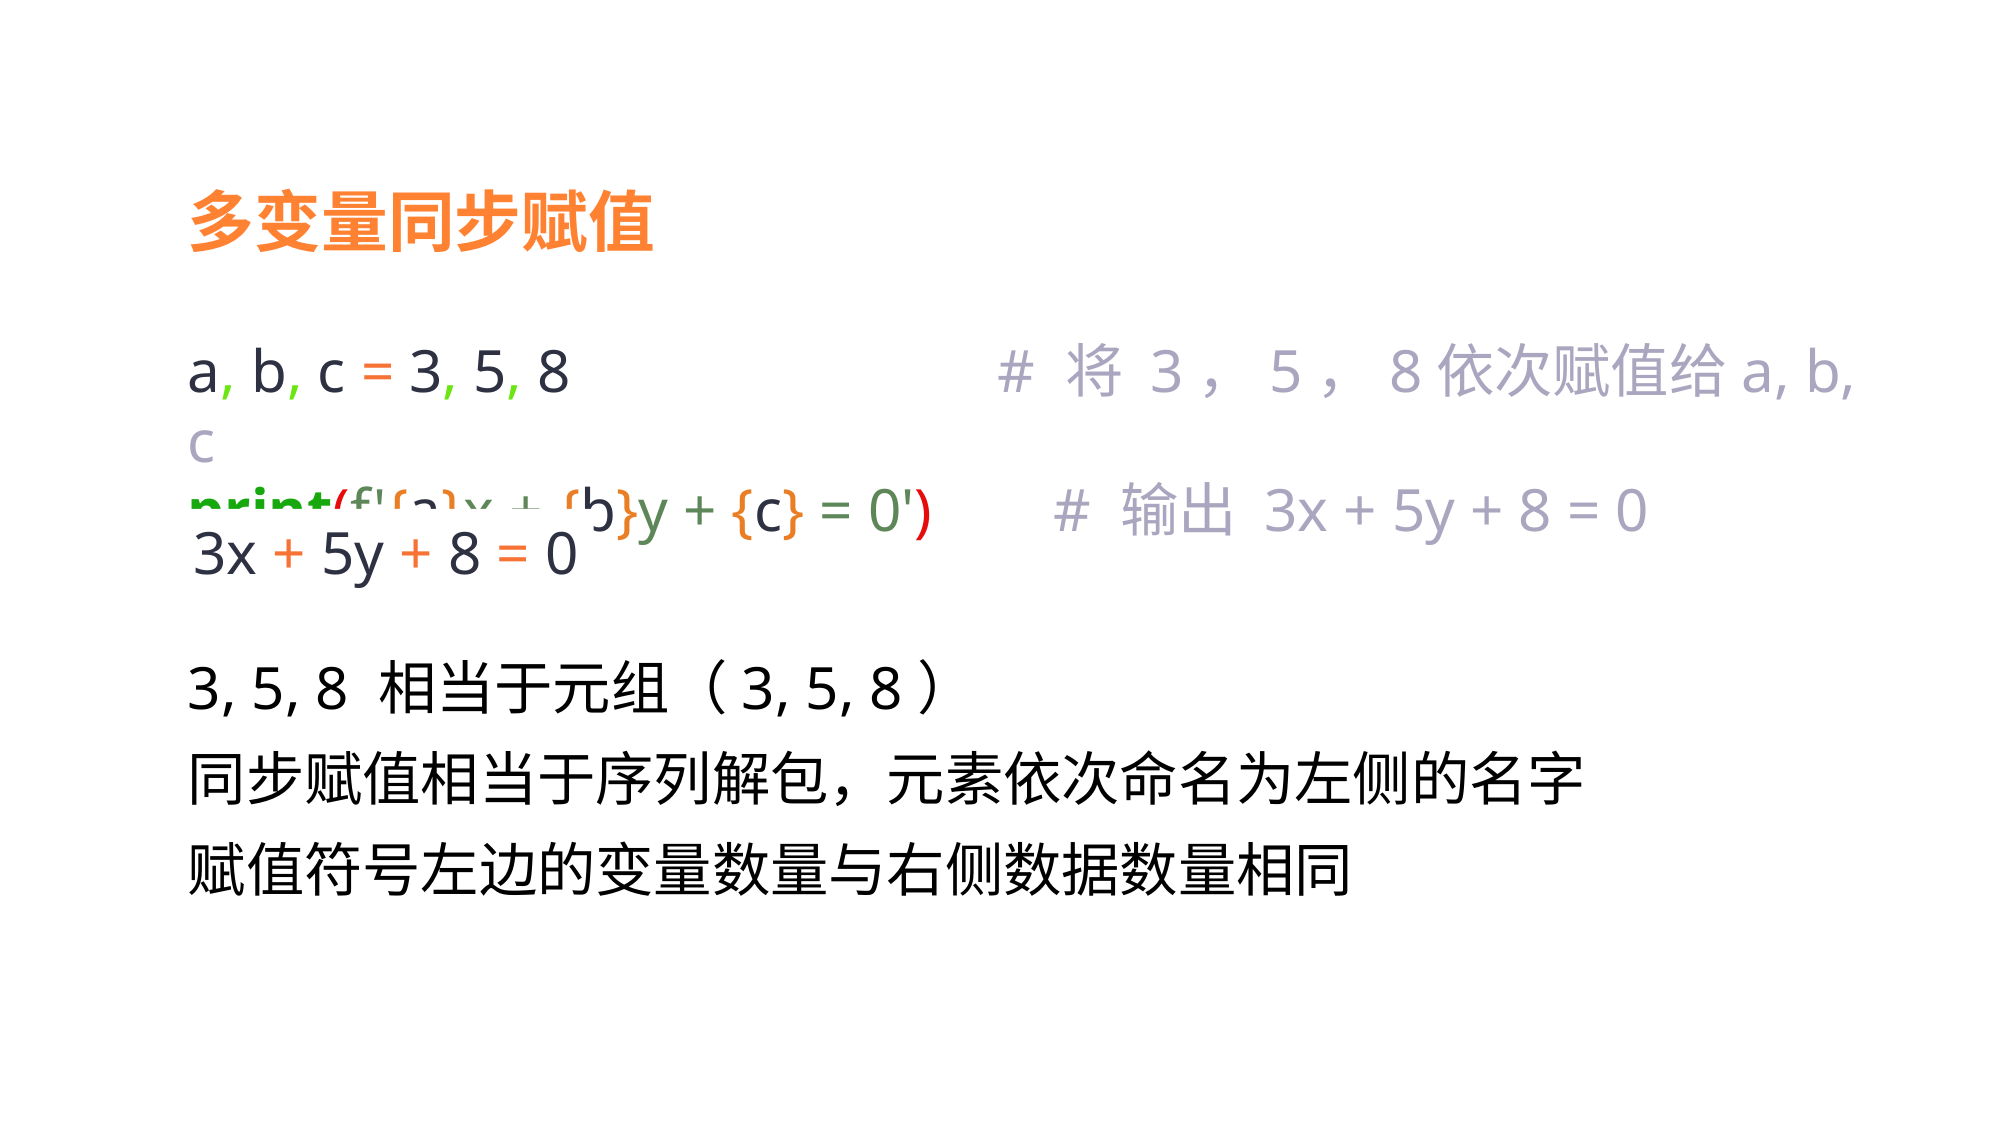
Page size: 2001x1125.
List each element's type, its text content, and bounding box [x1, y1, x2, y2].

text_box 3, 5, 8 相当于元组（3, 5, 8） 同步赋值相当于序列解包，元素依次命名为左侧的名字 赋值符号左边的变量数量与右侧数据数量相同 [173, 622, 1638, 911]
text_box 3x + 5y + 8 = 0 [178, 508, 594, 594]
text_box a, b, c = 3, 5, 8 # 将 3，5，8依次赋值给a, b, c print(f'{a}x + {b}y + {c} = 0') # 输出 3x + 5y + 8 = 0 [173, 326, 1875, 551]
text_box 多变量同步赋值 [173, 172, 729, 268]
